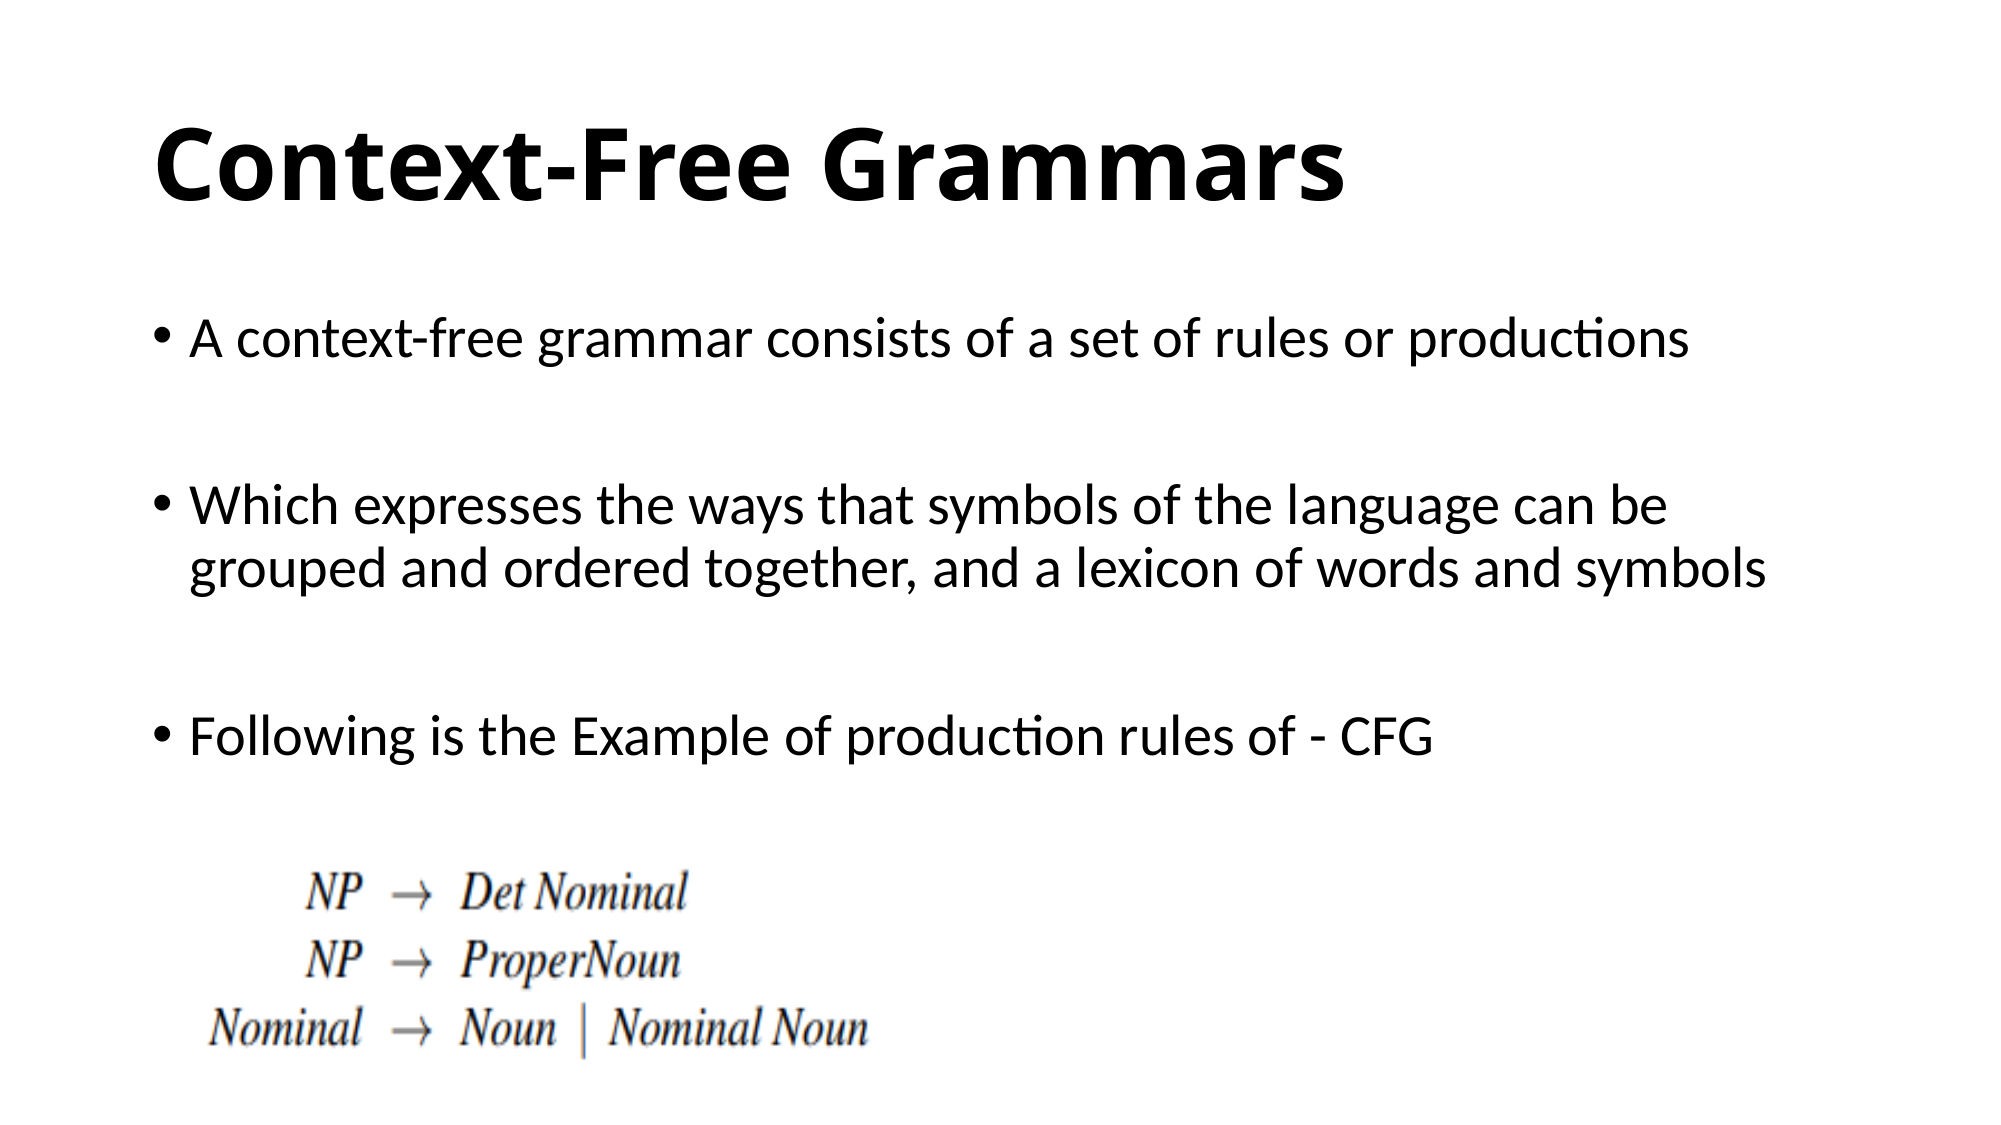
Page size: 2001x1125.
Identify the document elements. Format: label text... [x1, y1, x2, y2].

picture [184, 797, 910, 1078]
list A context-free grammar consists of a set of rules or productions Which expresses the ways that symbols of the language can be grouped and ordered together, and a lexicon of words and symbols Following is the Example of production rules of - CFG [137, 299, 1863, 1014]
title Context-Free Grammars [137, 59, 1863, 278]
